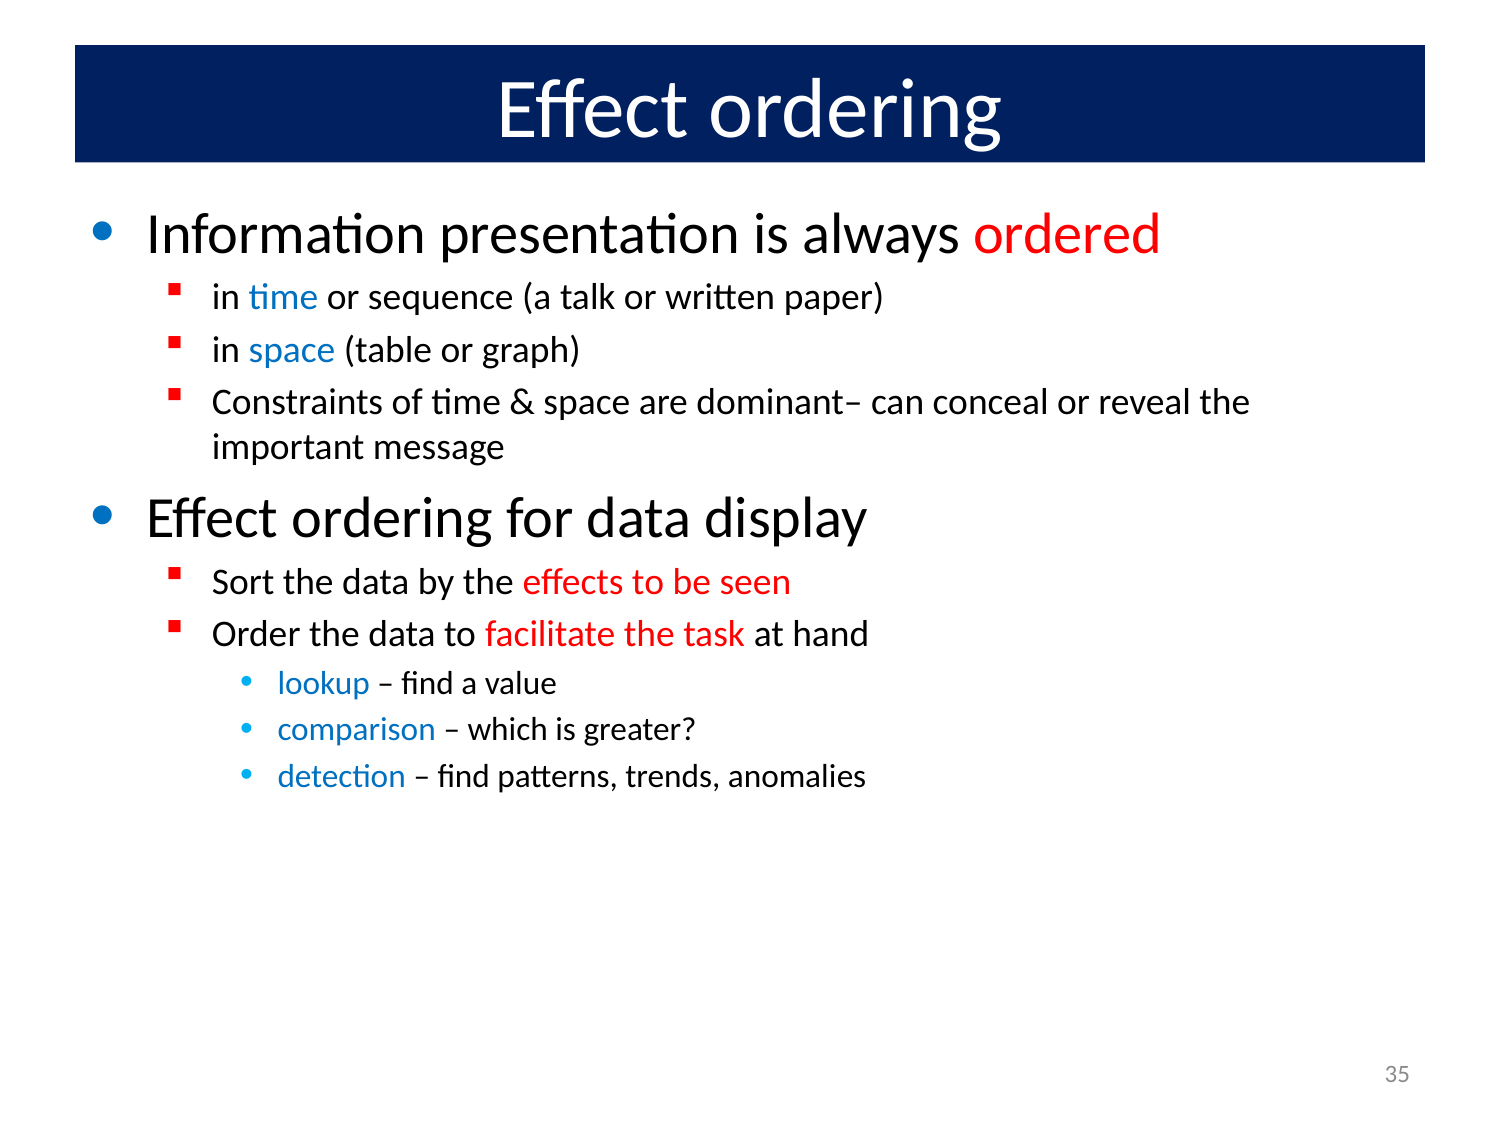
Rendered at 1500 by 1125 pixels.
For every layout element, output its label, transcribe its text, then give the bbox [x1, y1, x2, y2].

title Effect ordering [75, 45, 1425, 163]
slide_number 35 [1074, 1042, 1425, 1103]
list Information presentation is always ordered in time or sequence (a talk or written paper) in space (table or graph) Constraints of time & space are dominant– can conceal or reveal the important message Effect ordering for data display Sort the data by the effects to be seen Order the data to facilitate the task at hand lookup – find a value comparison – which is greater? detection – find patterns, trends, anomalies [75, 187, 1425, 1025]
